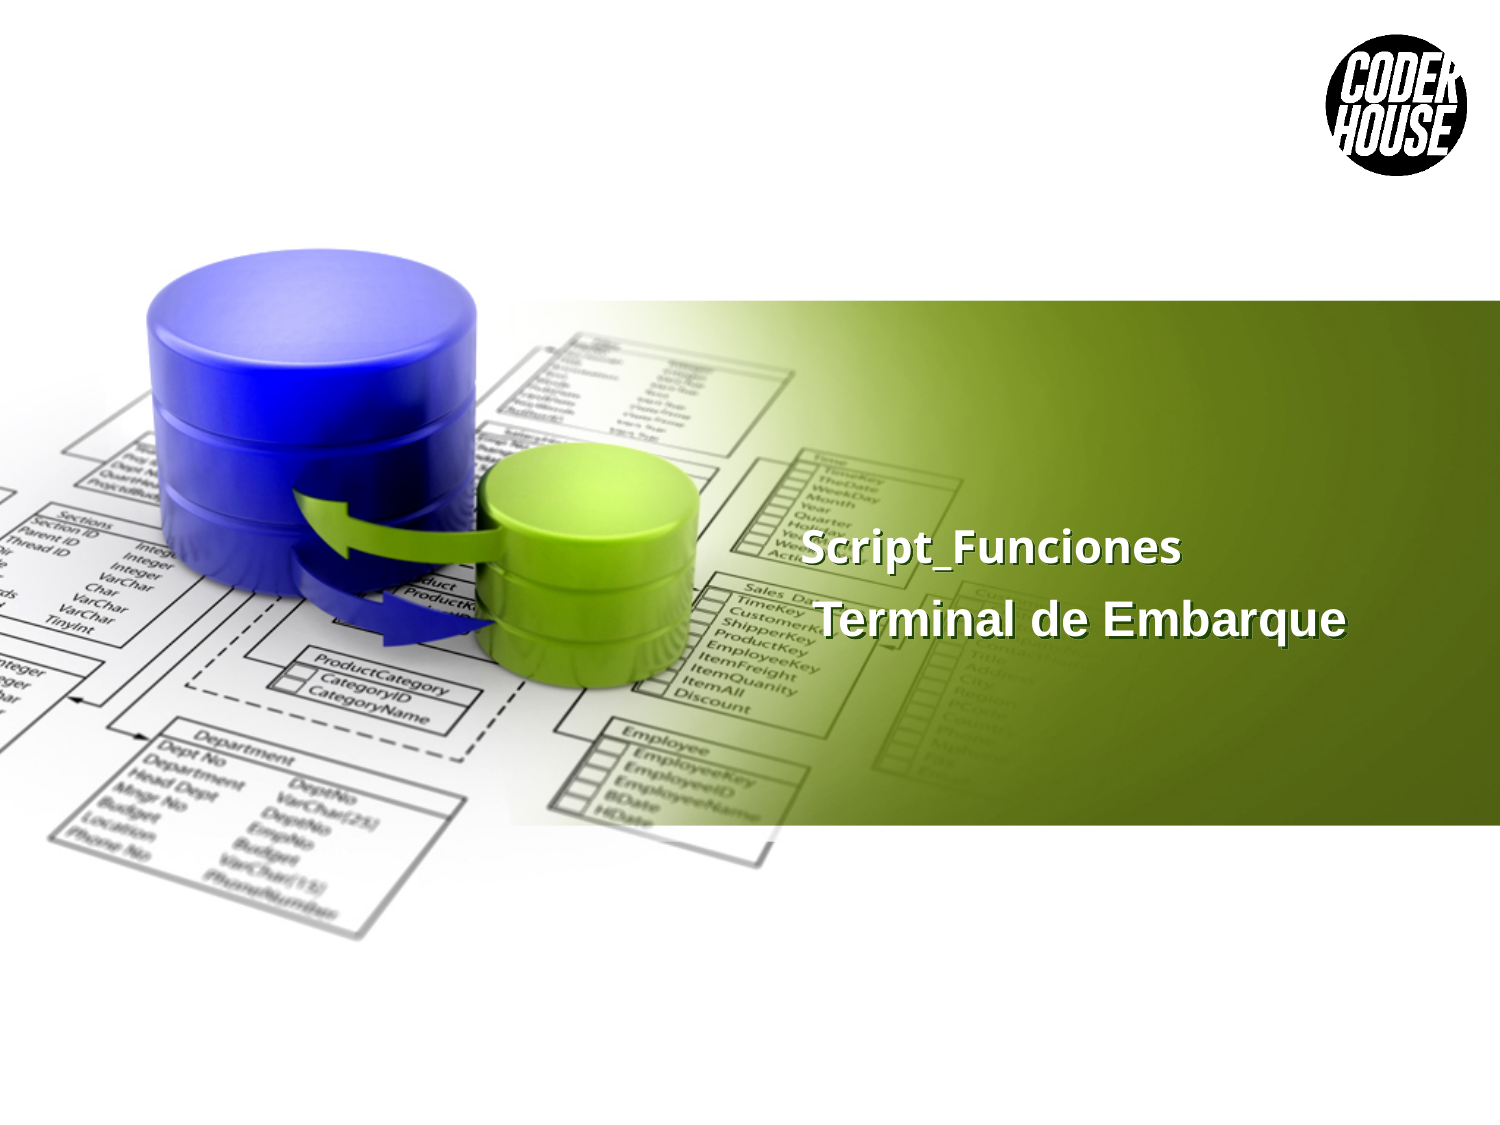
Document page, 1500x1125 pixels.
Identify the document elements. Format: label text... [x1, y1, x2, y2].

title Script_Funciones [785, 479, 1471, 611]
subtitle Terminal de Embarque [796, 585, 1466, 658]
picture [0, 0, 1500, 1125]
